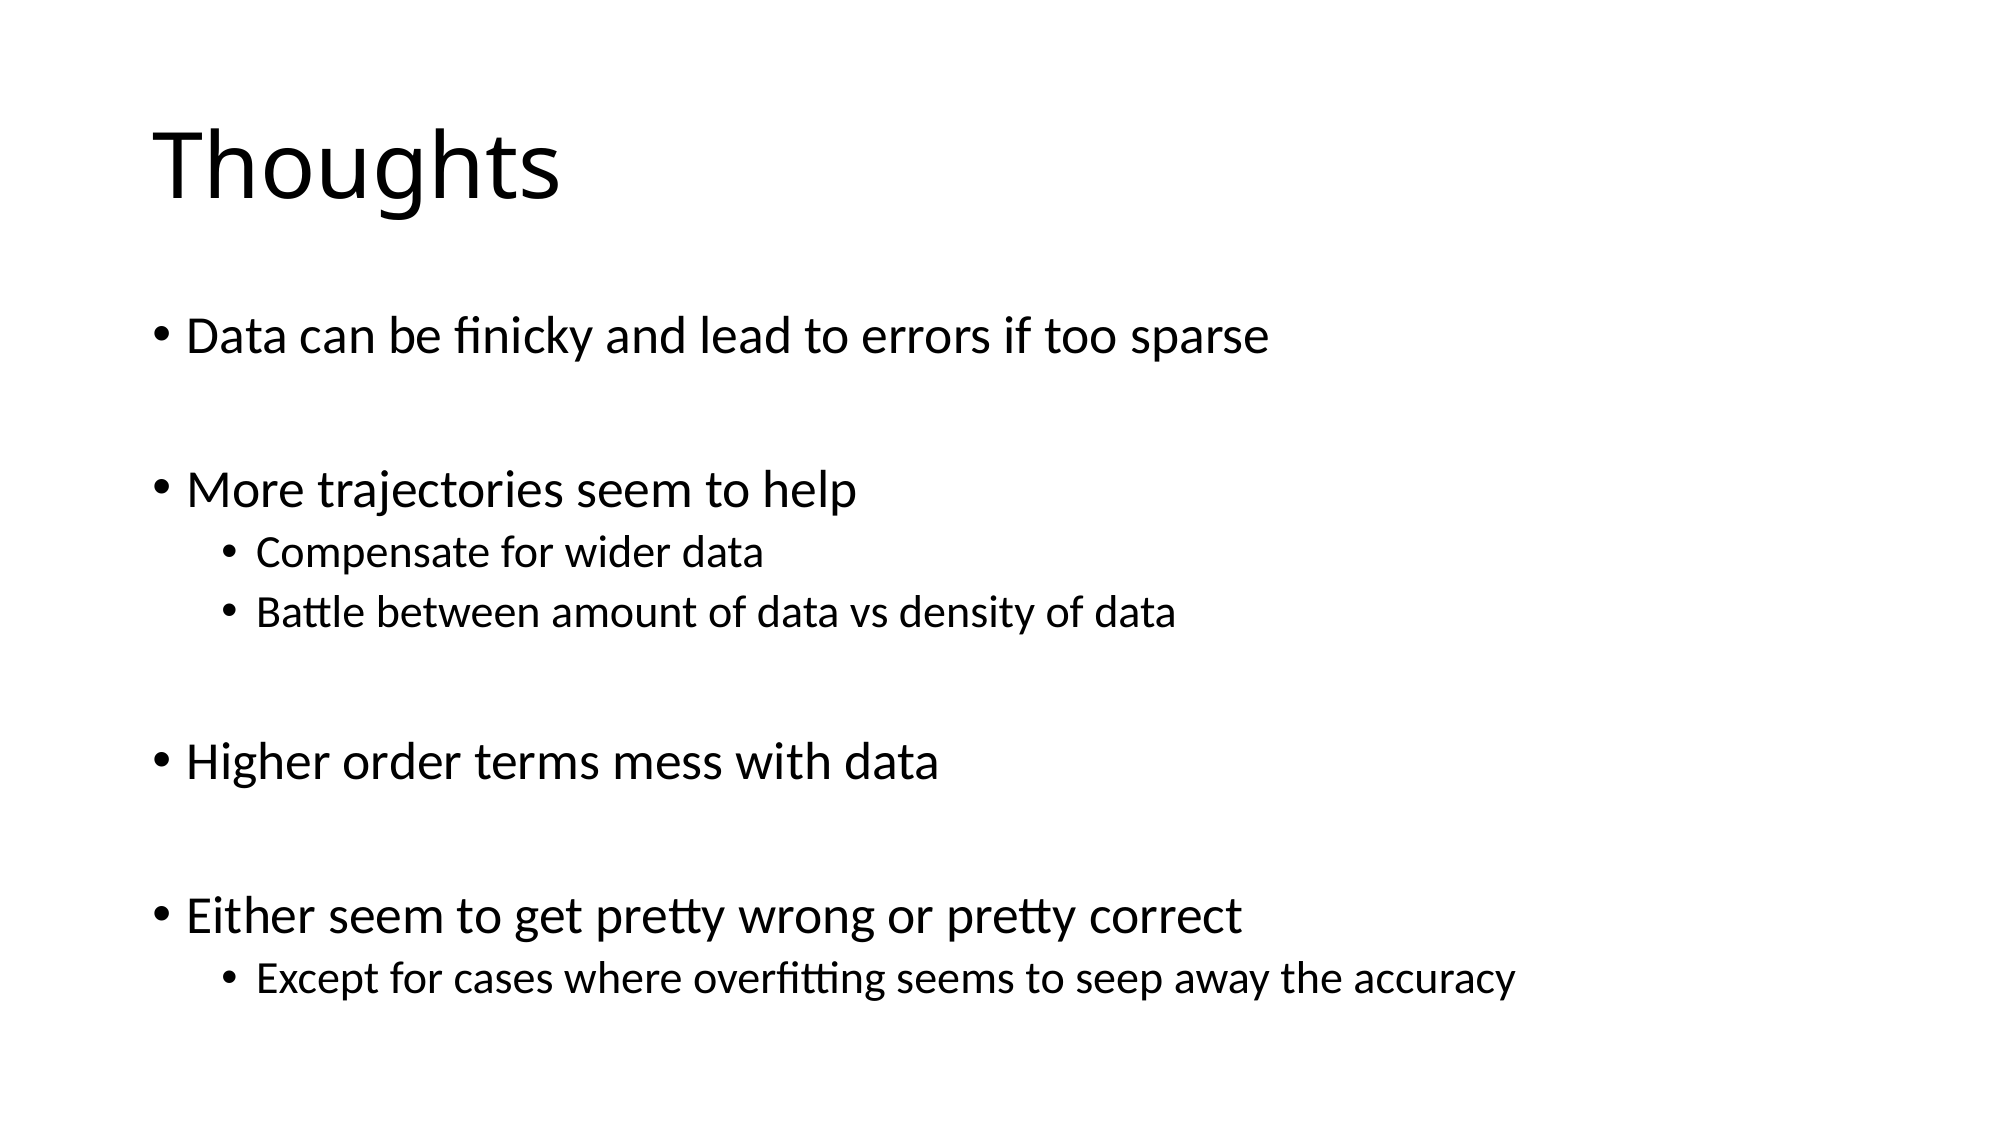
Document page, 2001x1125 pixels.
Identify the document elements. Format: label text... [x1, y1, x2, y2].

list Data can be finicky and lead to errors if too sparse More trajectories seem to help Compensate for wider data Battle between amount of data vs density of data Higher order terms mess with data Either seem to get pretty wrong or pretty correct Except for cases where overfitting seems to seep away the accuracy [137, 299, 1863, 1014]
title Thoughts [137, 59, 1863, 278]
